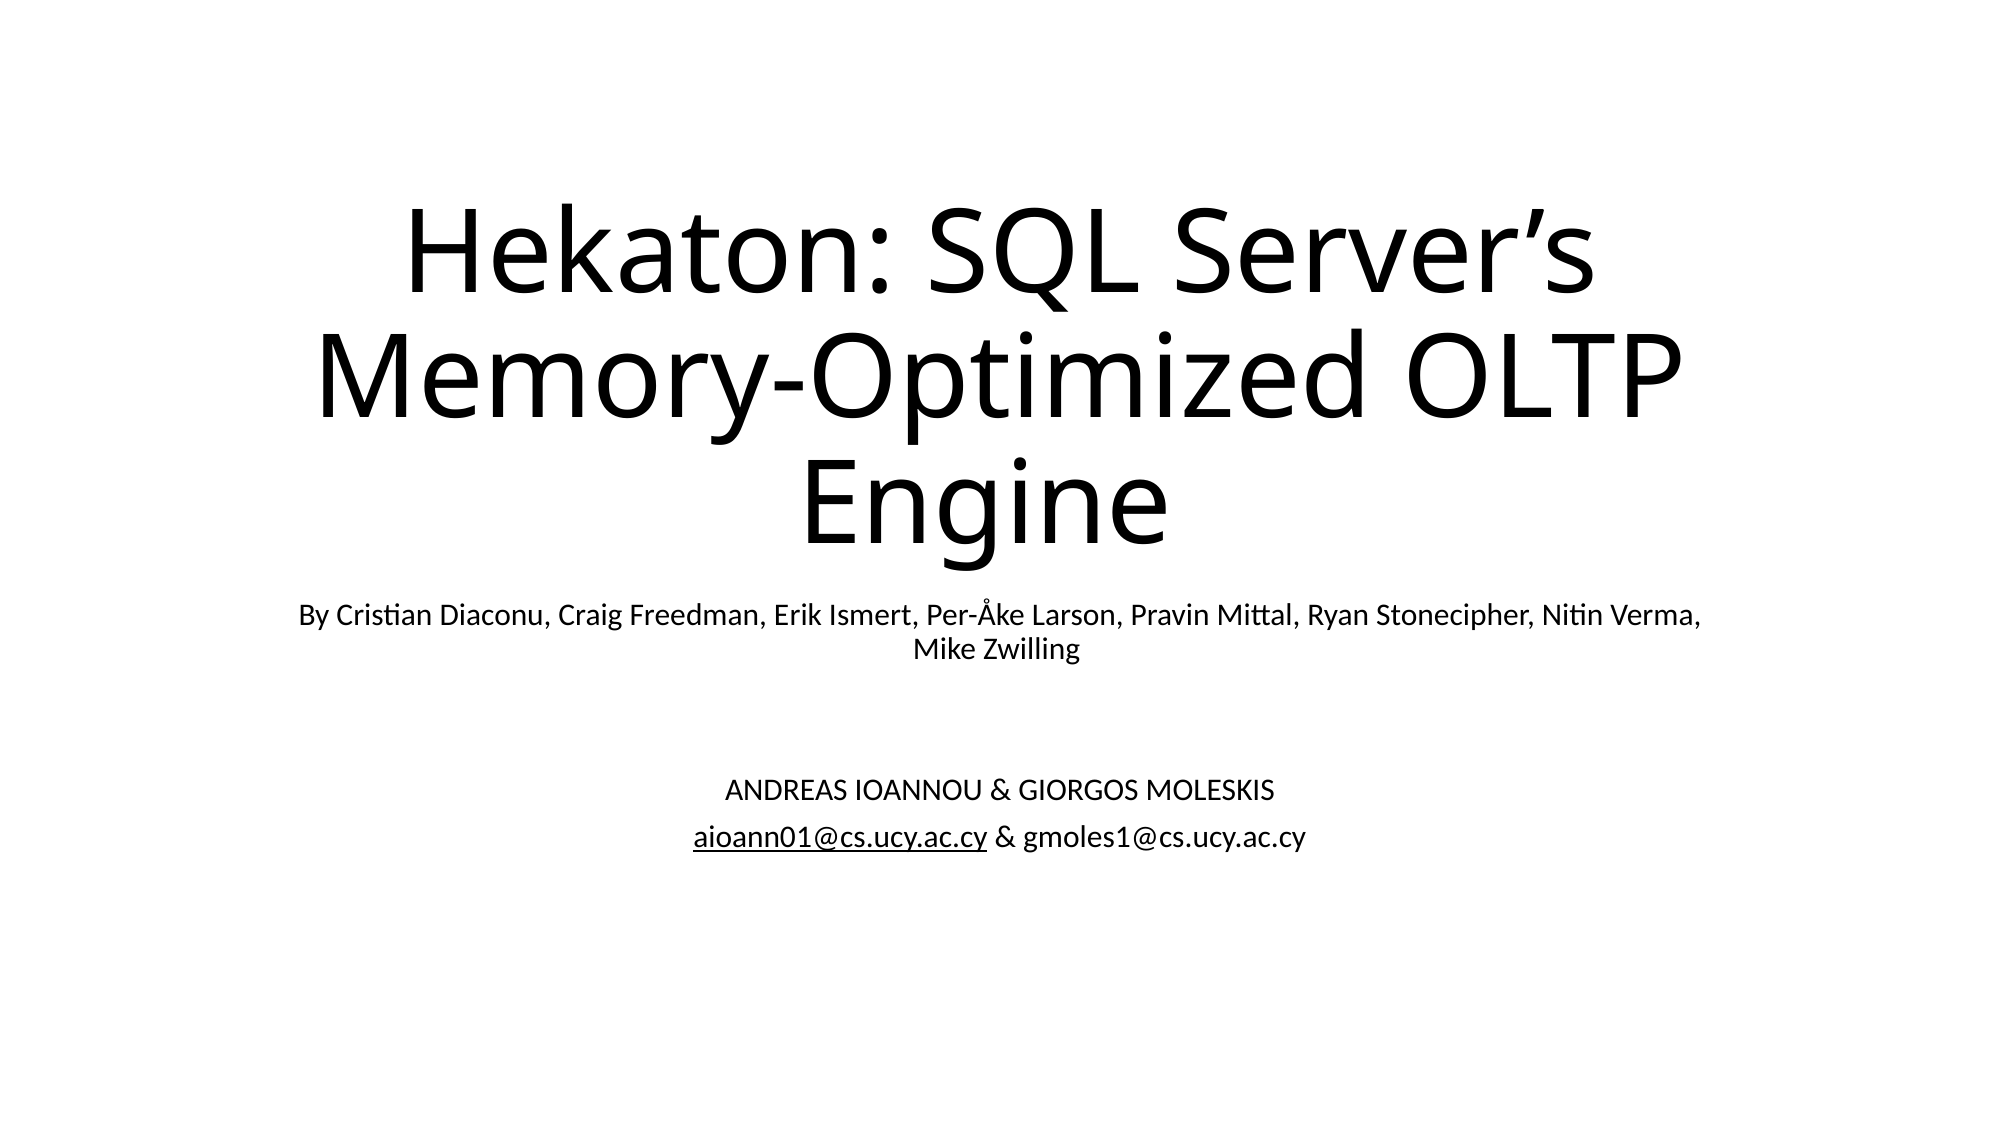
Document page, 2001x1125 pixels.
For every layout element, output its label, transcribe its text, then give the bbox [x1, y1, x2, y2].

title Hekaton: SQL Server’s Memory-Optimized OLTP Engine [249, 184, 1750, 576]
subtitle By Cristian Diaconu, Craig Freedman, Erik Ismert, Per-Åke Larson, Pravin Mittal, Ryan Stonecipher, Nitin Verma, Mike Zwilling ANDREAS IOANNOU & GIORGOS MOLESKIS aioann01@cs.ucy.ac.cy & gmoles1@cs.ucy.ac.cy [249, 590, 1750, 863]
